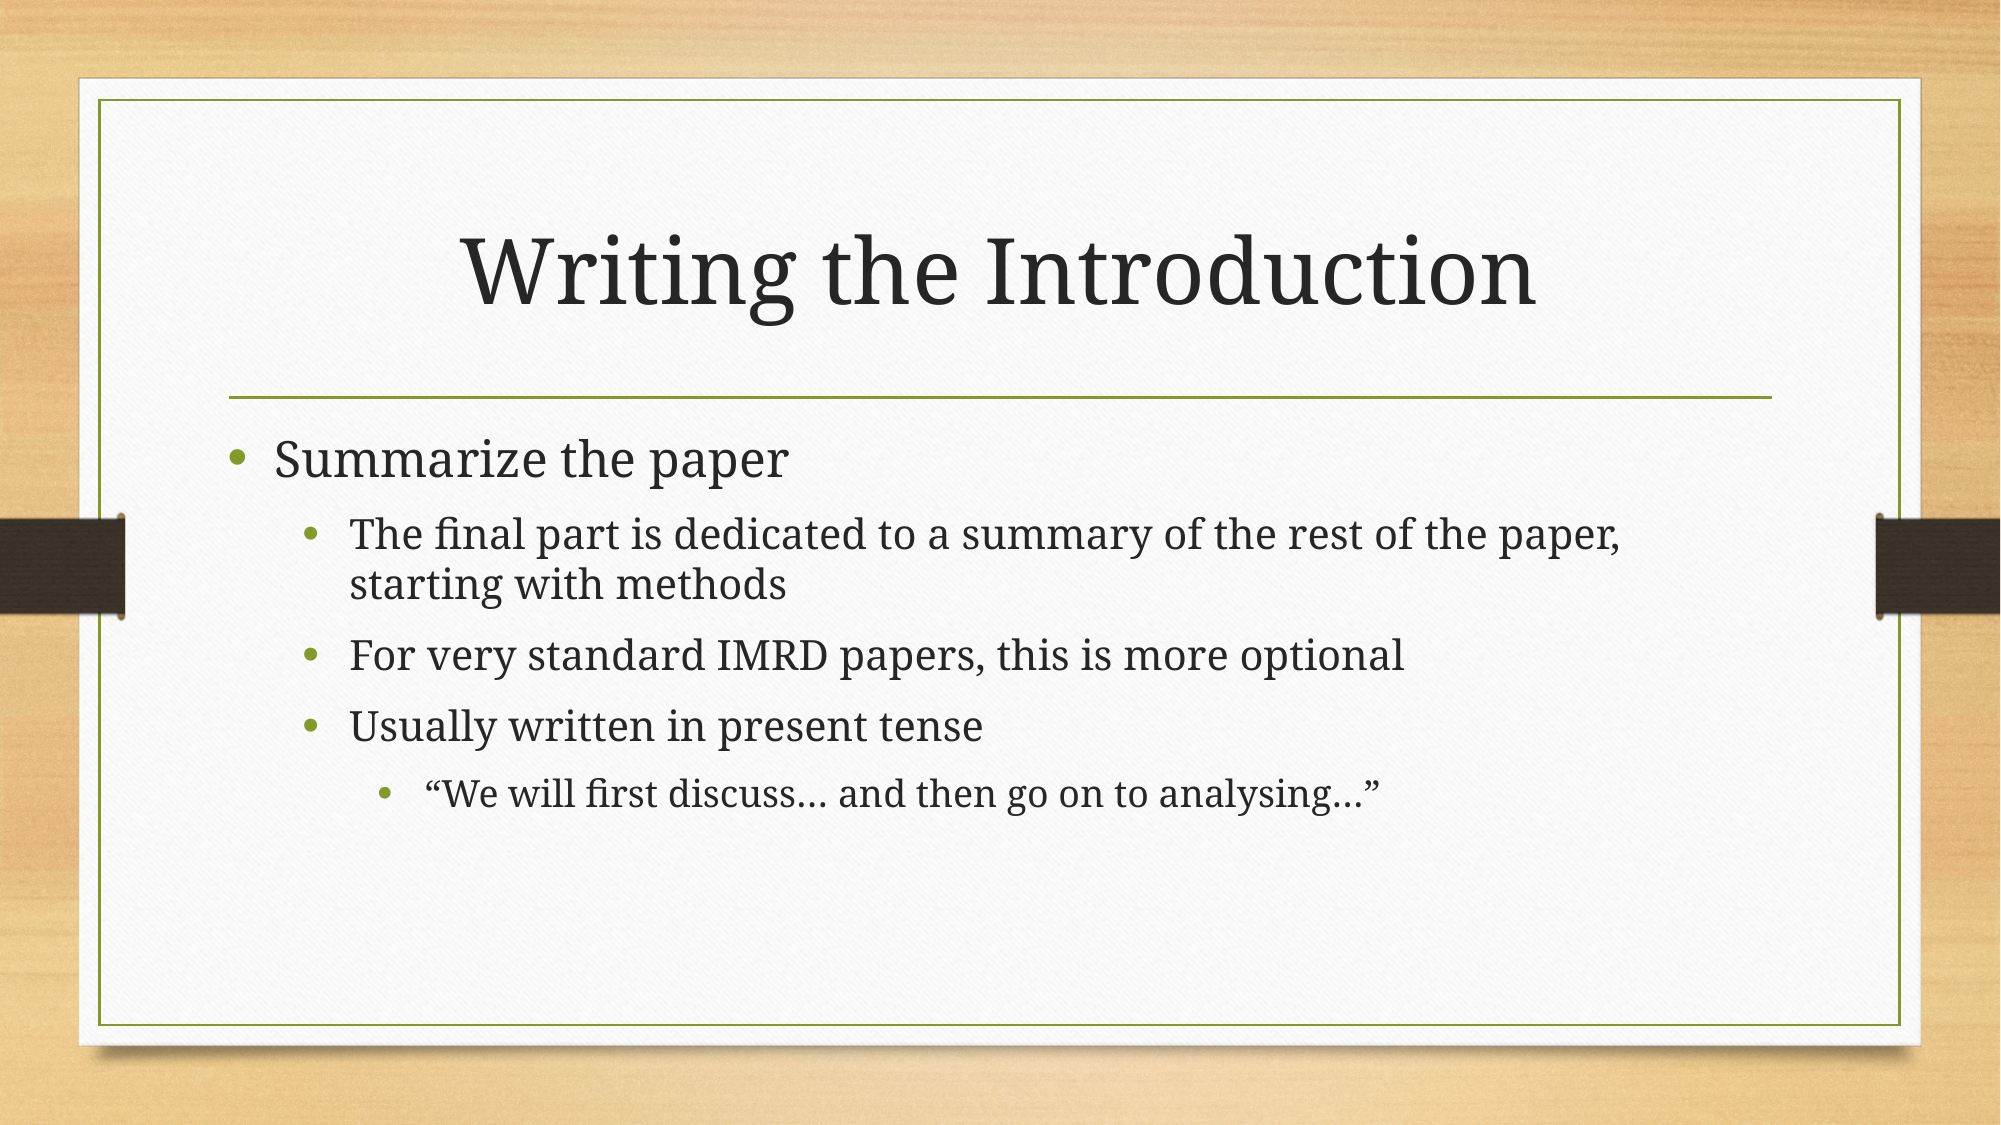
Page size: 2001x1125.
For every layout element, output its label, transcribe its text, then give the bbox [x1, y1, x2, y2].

list Summarize the paper The final part is dedicated to a summary of the rest of the paper, starting with methods For very standard IMRD papers, this is more optional Usually written in present tense “We will first discuss… and then go on to analysing…” [212, 419, 1788, 964]
title Writing the Introduction [212, 161, 1788, 375]
picture [0, 0, 2001, 1125]
